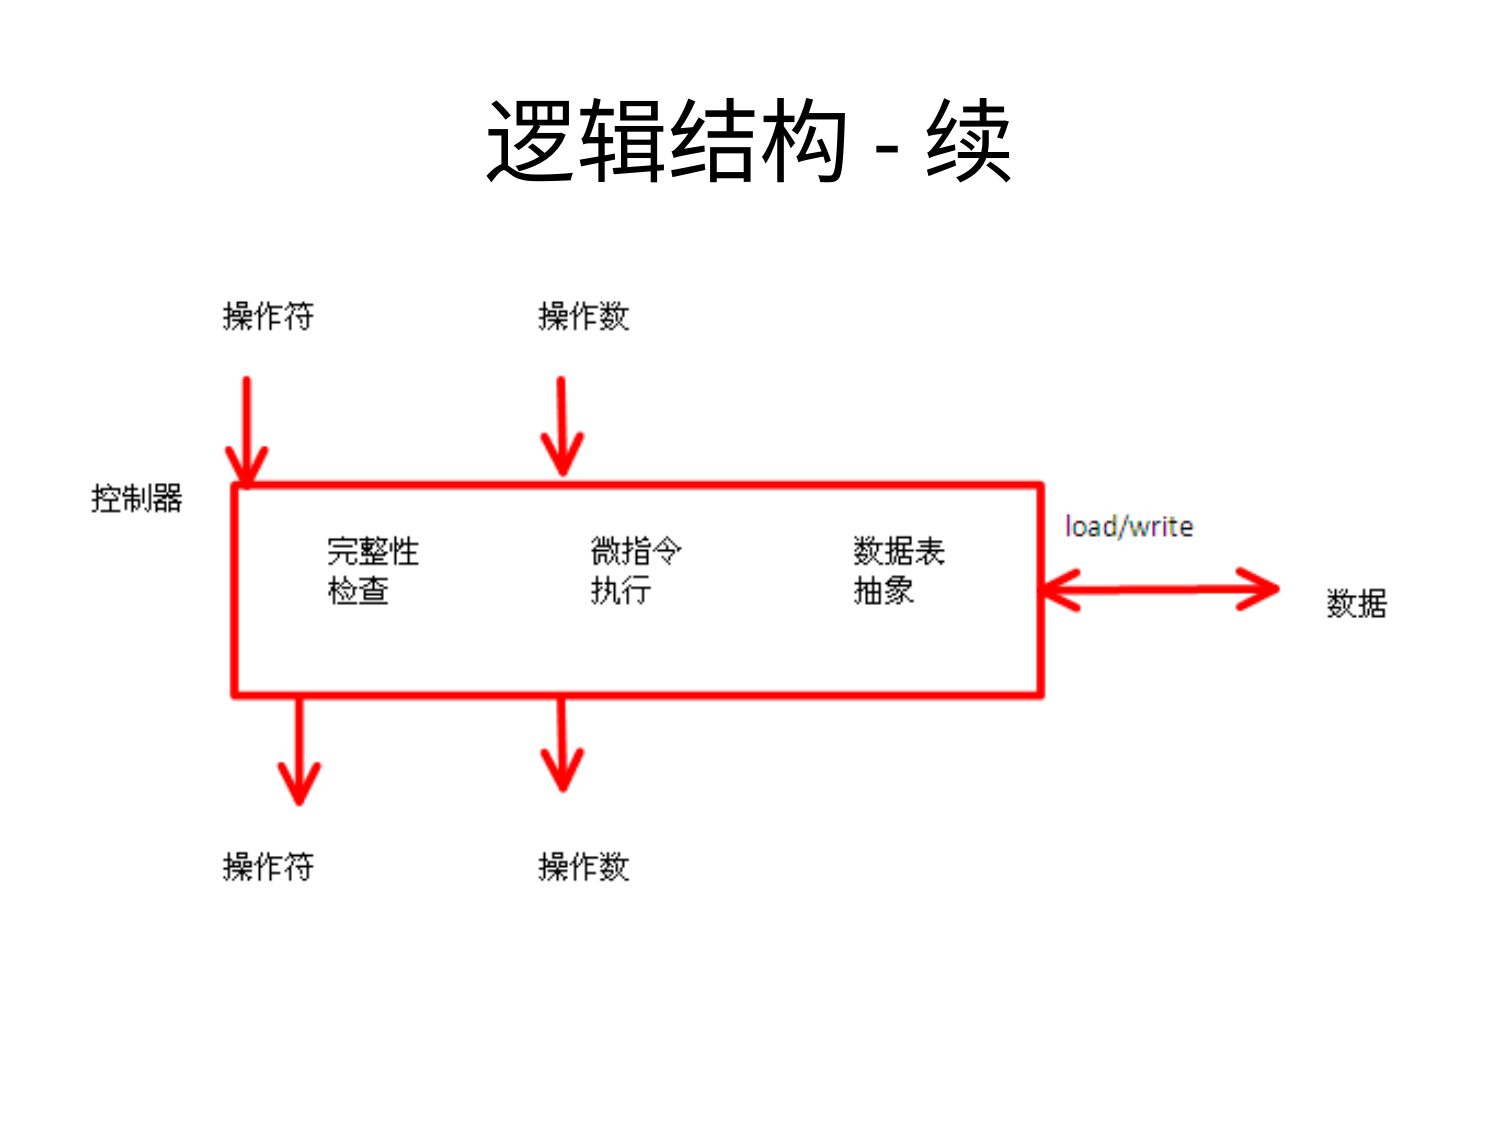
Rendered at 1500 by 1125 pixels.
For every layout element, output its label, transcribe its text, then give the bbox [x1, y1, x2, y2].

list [64, 278, 1460, 923]
title 逻辑结构-续 [75, 45, 1425, 233]
